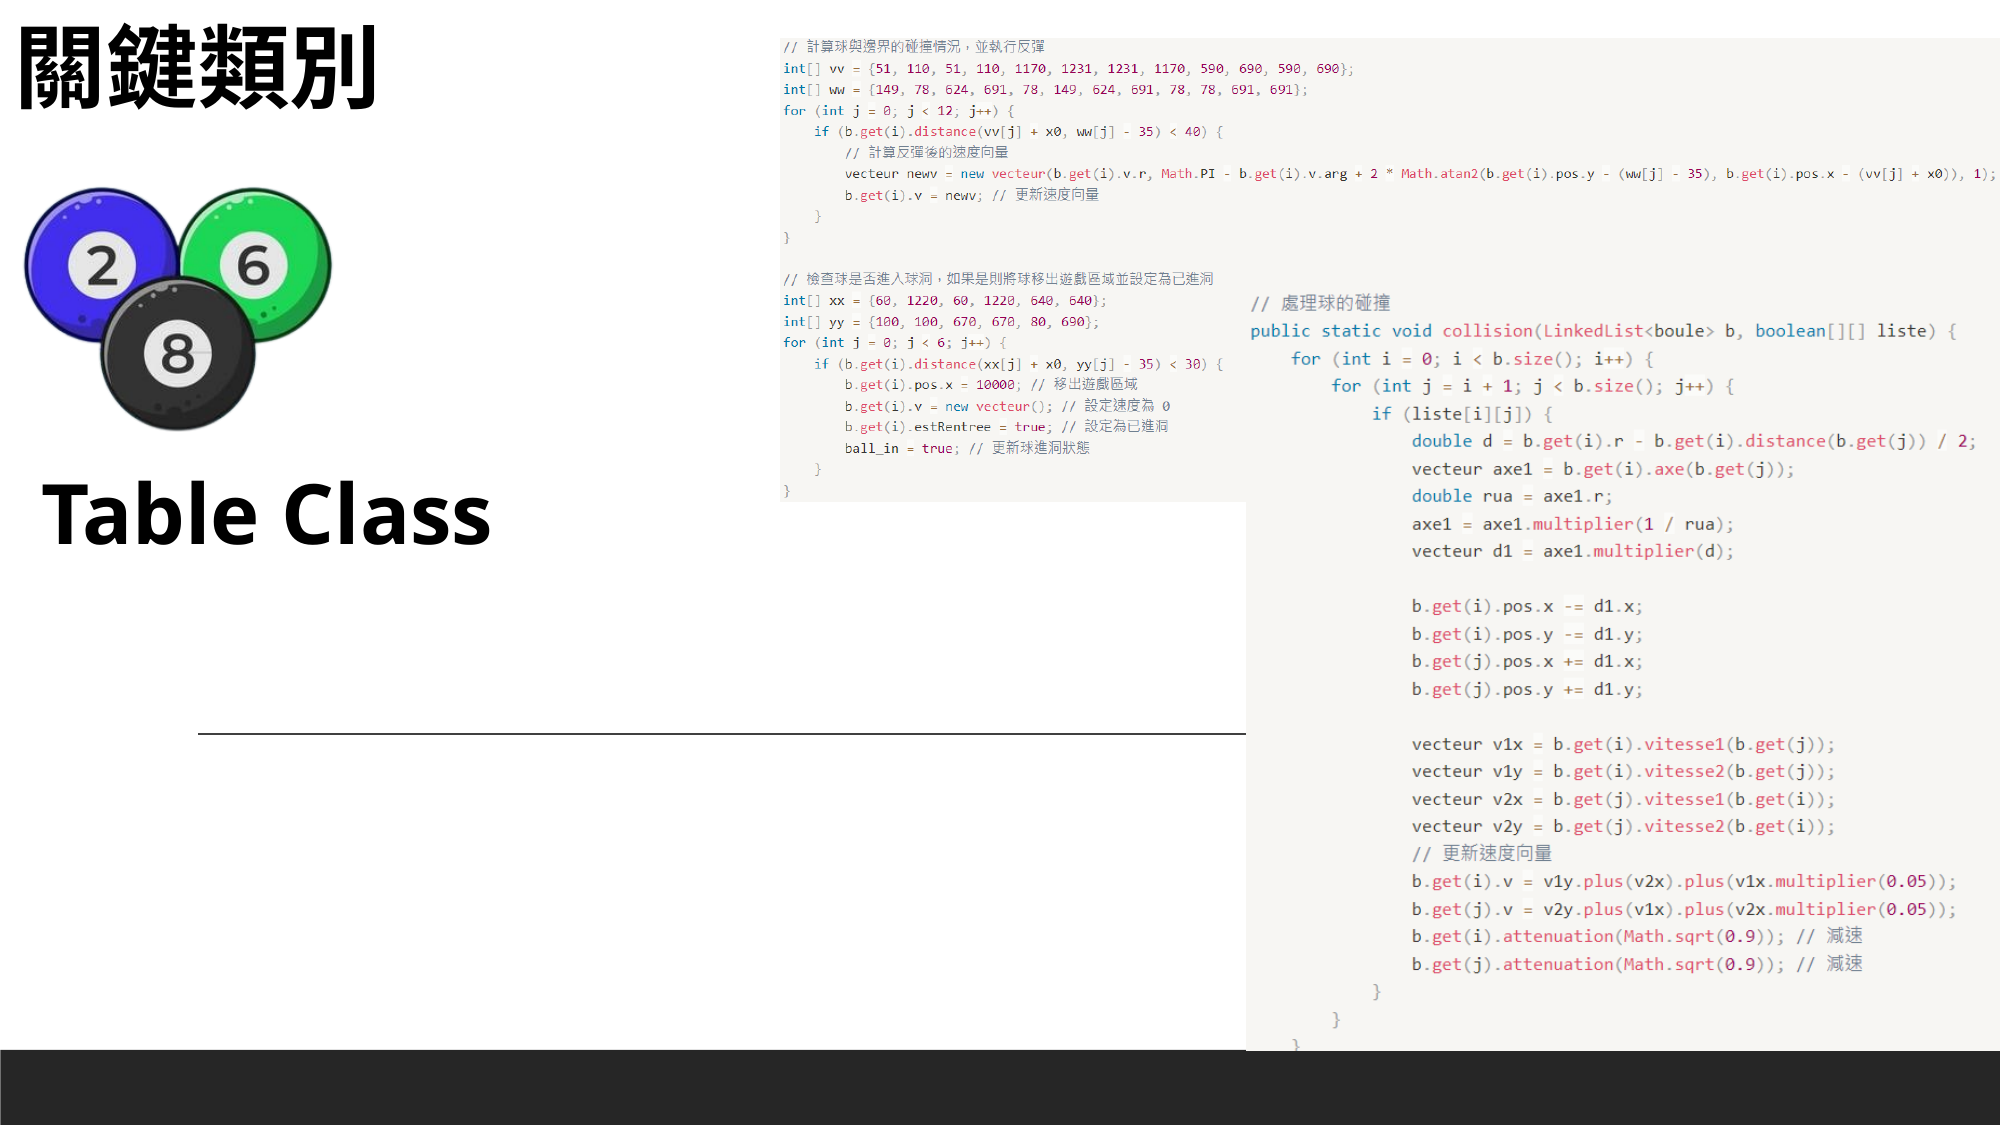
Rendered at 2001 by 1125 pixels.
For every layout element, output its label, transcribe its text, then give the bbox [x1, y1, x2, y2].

text_box Table Class [26, 453, 706, 569]
text_box 關鍵類別 [0, 2, 404, 79]
picture [779, 38, 2000, 1052]
picture [0, 82, 405, 537]
